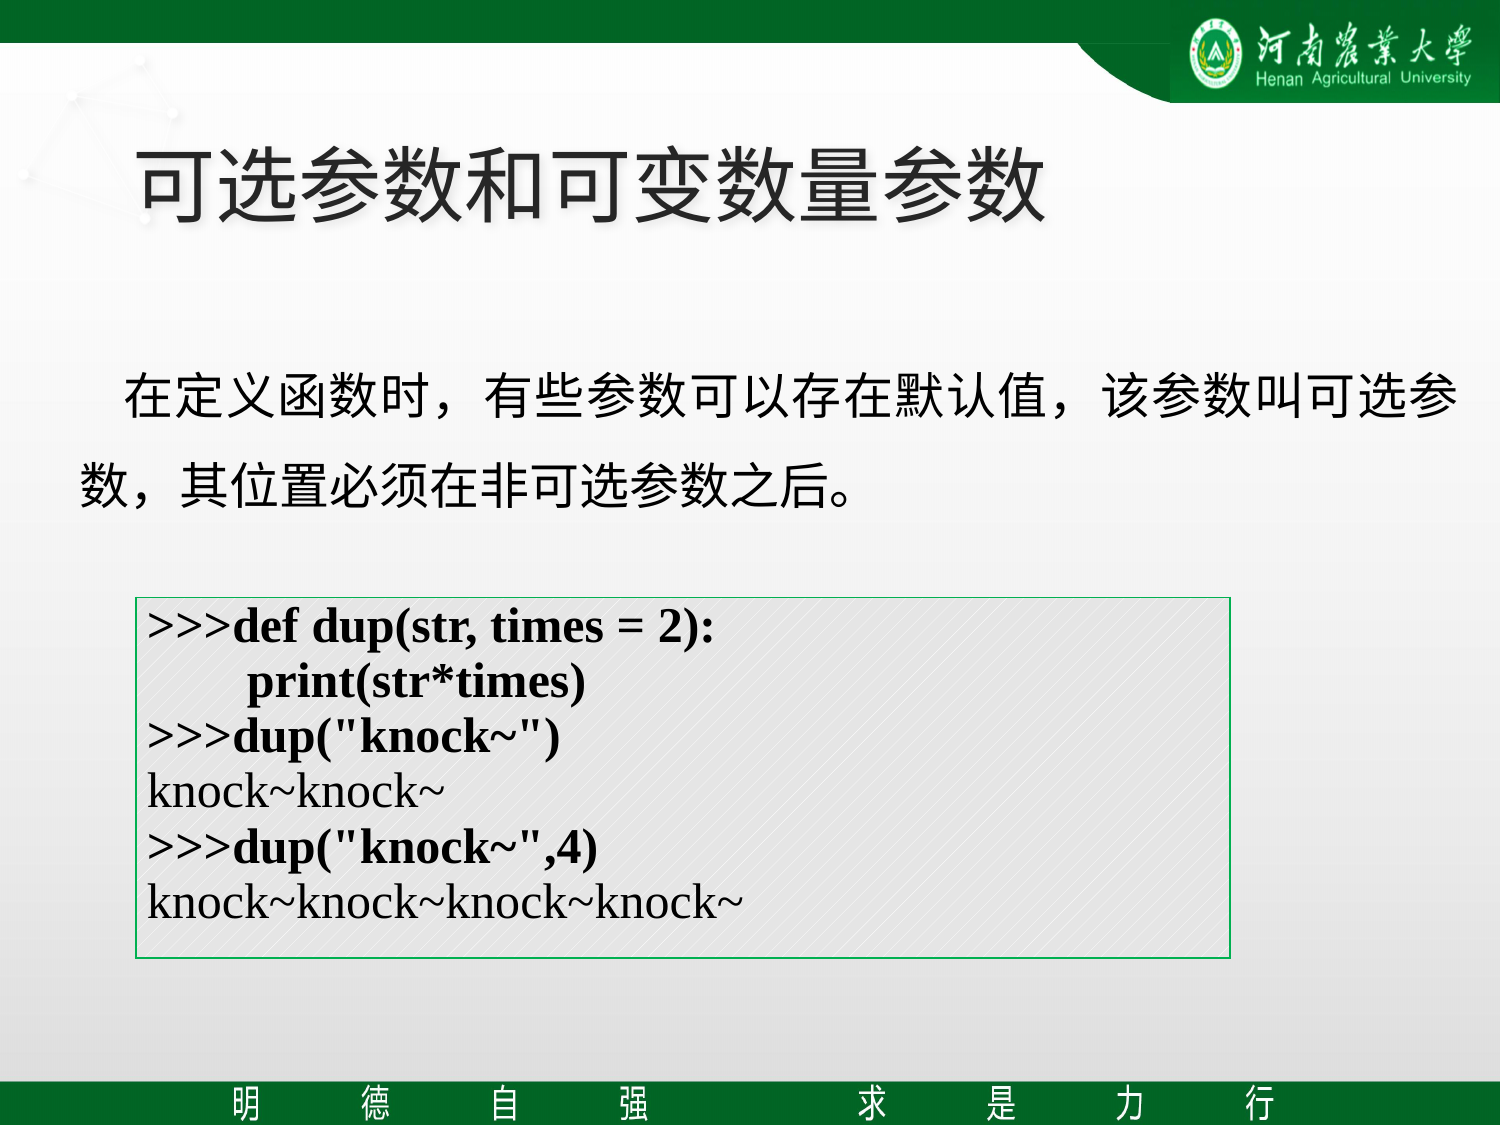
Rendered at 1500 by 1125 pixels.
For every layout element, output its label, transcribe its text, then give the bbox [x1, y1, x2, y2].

text_box 在定义函数时，有些参数可以存在默认值，该参数叫可选参数，其位置必须在非可选参数之后。 [64, 327, 1475, 523]
picture [0, 0, 1500, 1125]
text_box 可选参数和可变数量参数 [215, 125, 1063, 241]
table_header >>>def dup(str, times = 2): print(str*times) >>>dup("knock~") knock~knock~ >>>dup("knock~",4) knock~knock~knock~knock~ [137, 598, 1229, 957]
